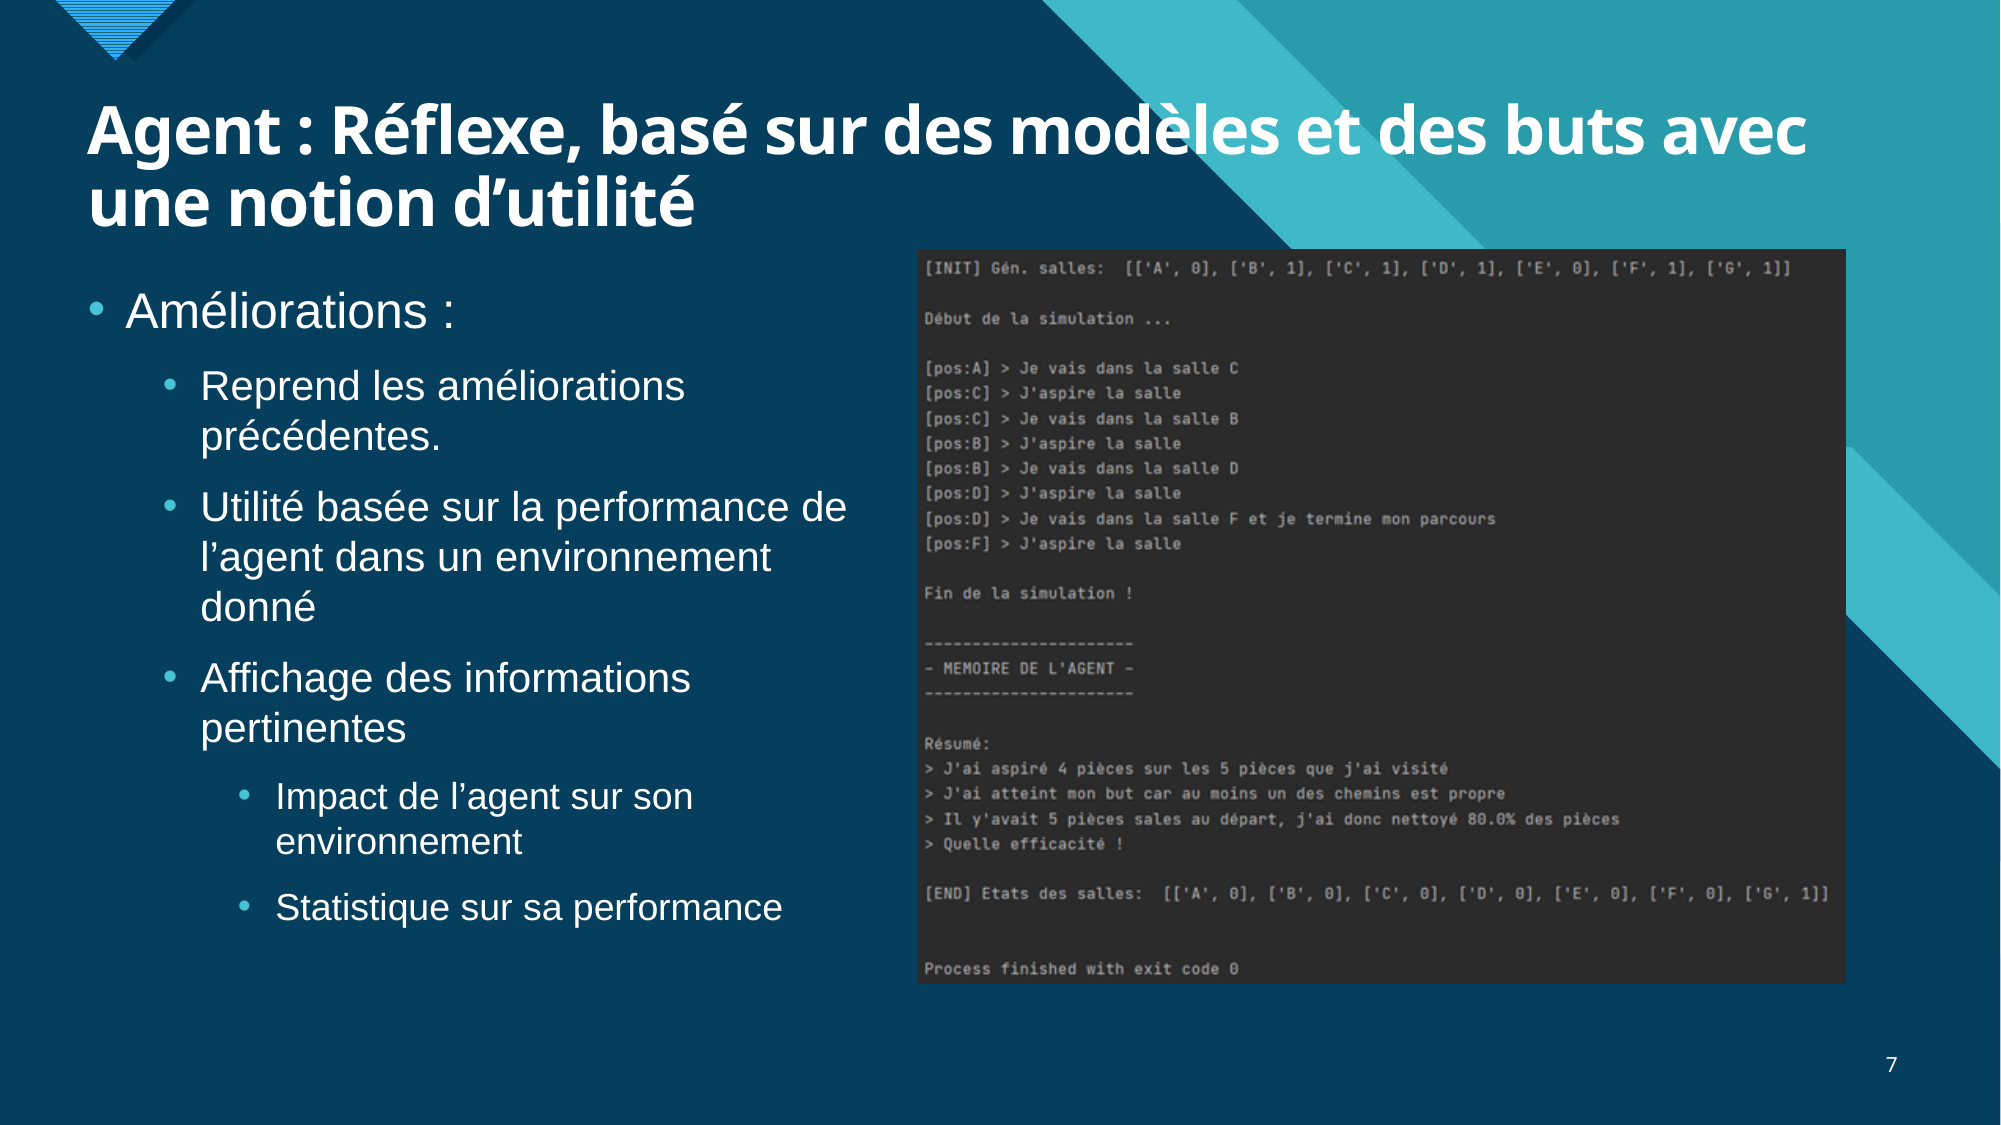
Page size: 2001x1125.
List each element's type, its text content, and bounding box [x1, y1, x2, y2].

slide_number 7 [1845, 1035, 1913, 1096]
list Améliorations : Reprend les améliorations précédentes. Utilité basée sur la performance de l’agent dans un environnement donné Affichage des informations pertinentes Impact de l’agent sur son environnement Statistique sur sa performance [72, 270, 887, 1036]
title Agent : Réflexe, basé sur des modèles et des buts avec une notion d’utilité [72, 89, 1913, 250]
picture [919, 249, 1847, 983]
